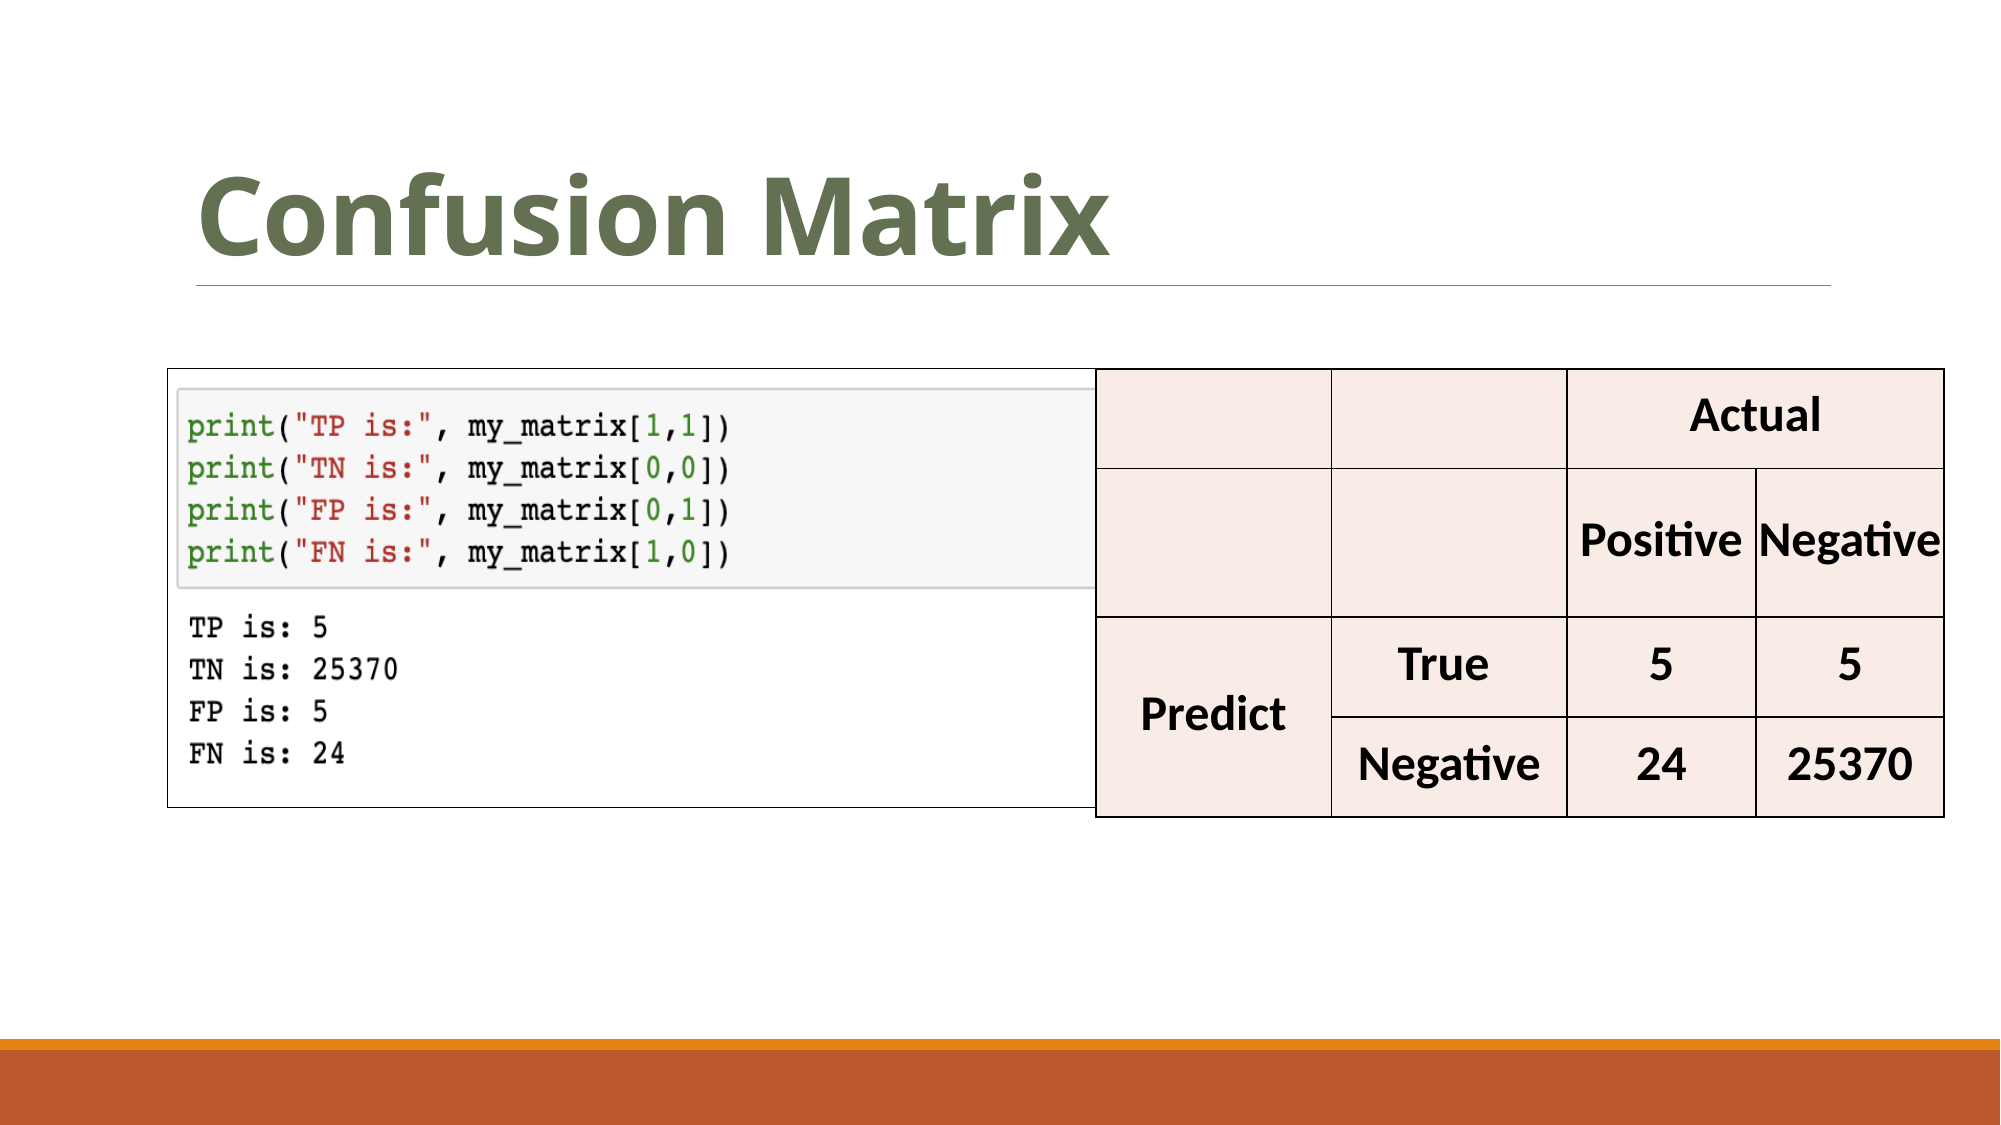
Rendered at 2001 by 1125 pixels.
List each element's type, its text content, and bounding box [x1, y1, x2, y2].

table_cell 25370 [1757, 718, 1943, 816]
table_cell 5 [1568, 618, 1755, 716]
table_header [1332, 370, 1566, 468]
picture [167, 368, 1097, 808]
table_cell True [1332, 618, 1566, 716]
table_cell 24 [1568, 718, 1755, 816]
table_cell [1106, 469, 1331, 616]
table_cell [1332, 469, 1566, 616]
table_cell Negative [1332, 718, 1566, 816]
title Confusion Matrix [180, 47, 1830, 285]
table_cell Positive [1568, 469, 1755, 616]
table_cell 5 [1757, 618, 1943, 716]
table_cell Negative [1757, 469, 1943, 616]
table_cell Predict [1099, 618, 1331, 816]
table_header [1105, 370, 1331, 468]
table_header Actual [1568, 370, 1943, 468]
